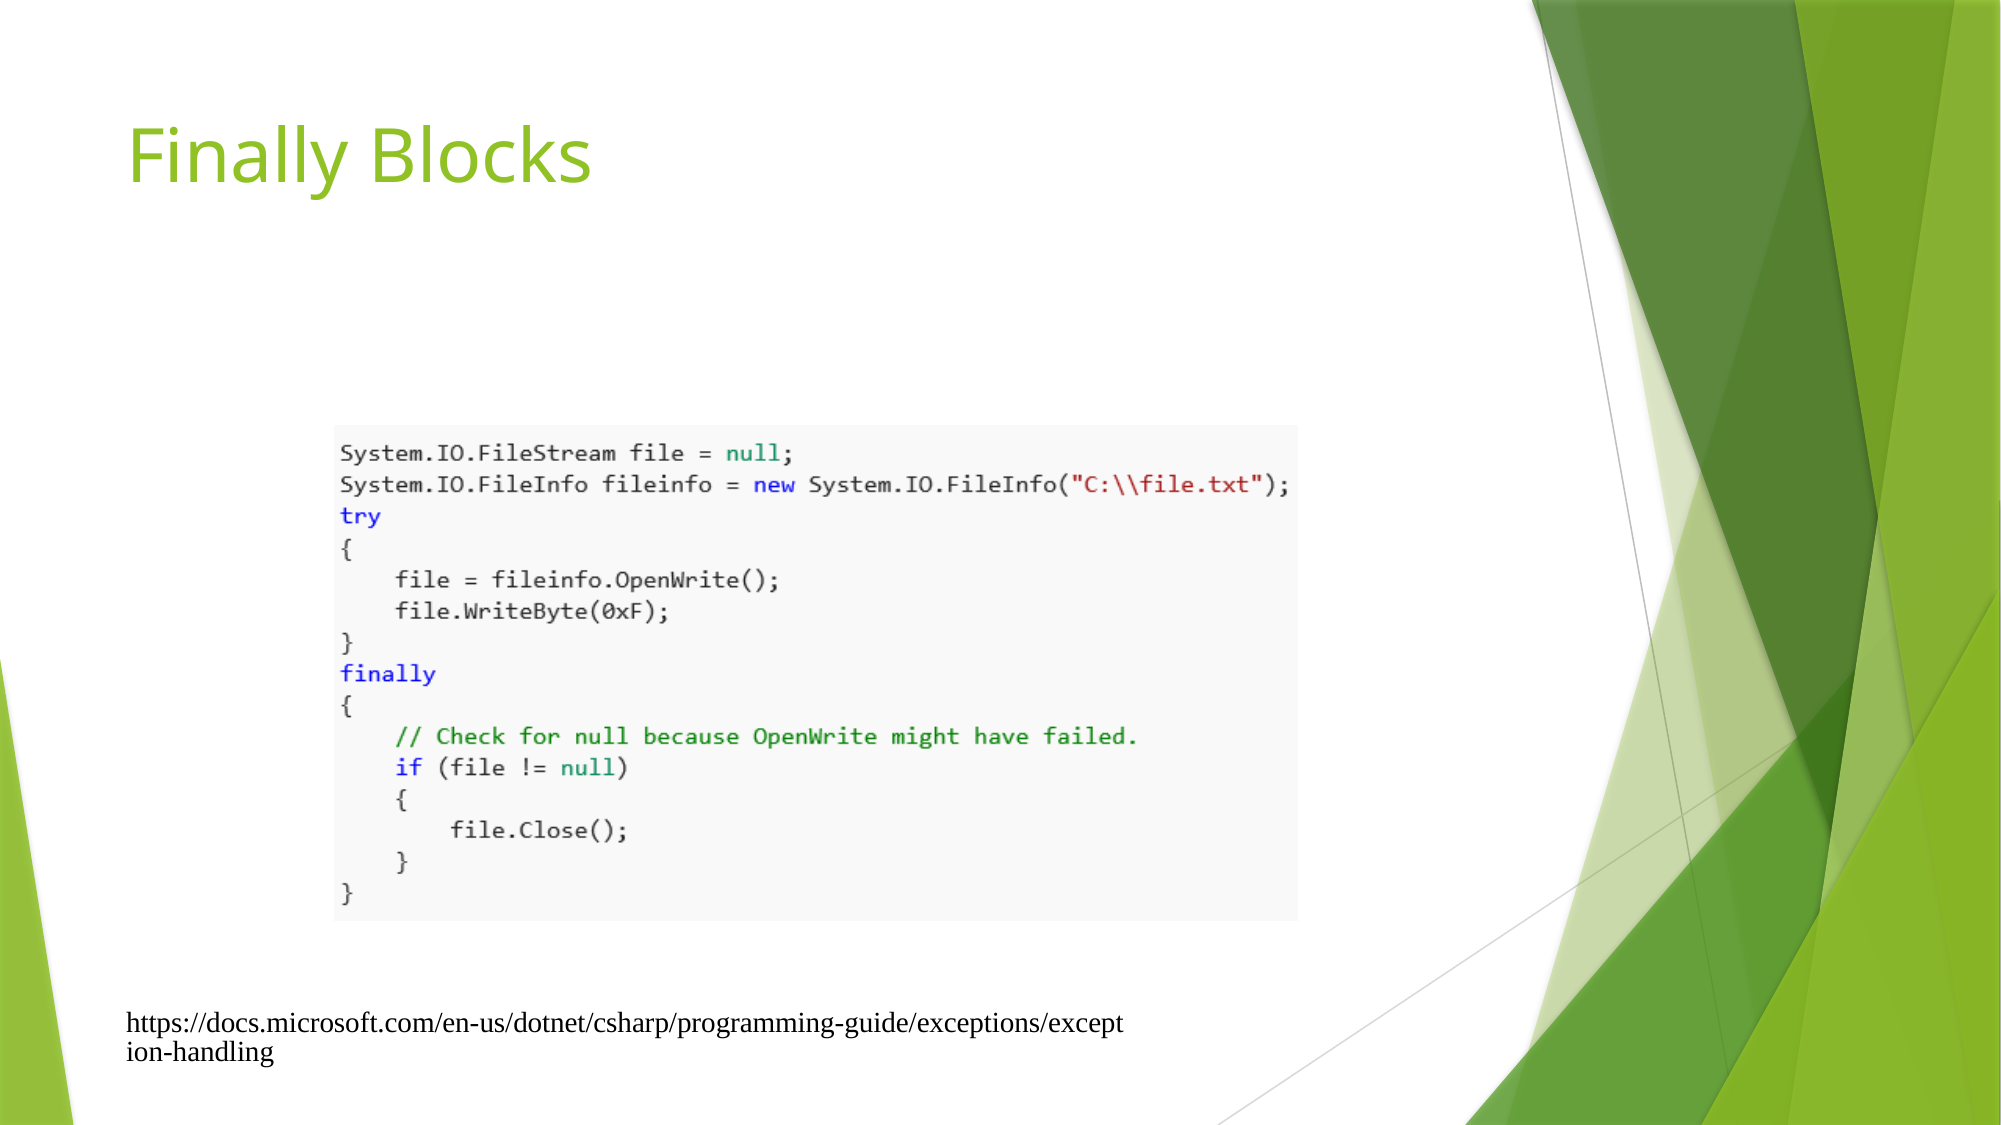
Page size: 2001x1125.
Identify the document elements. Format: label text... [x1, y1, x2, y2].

title Finally Blocks [111, 99, 1522, 317]
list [334, 424, 1299, 921]
footer https://docs.microsoft.com/en-us/dotnet/csharp/programming-guide/exceptions/exception-handling [111, 991, 1145, 1051]
